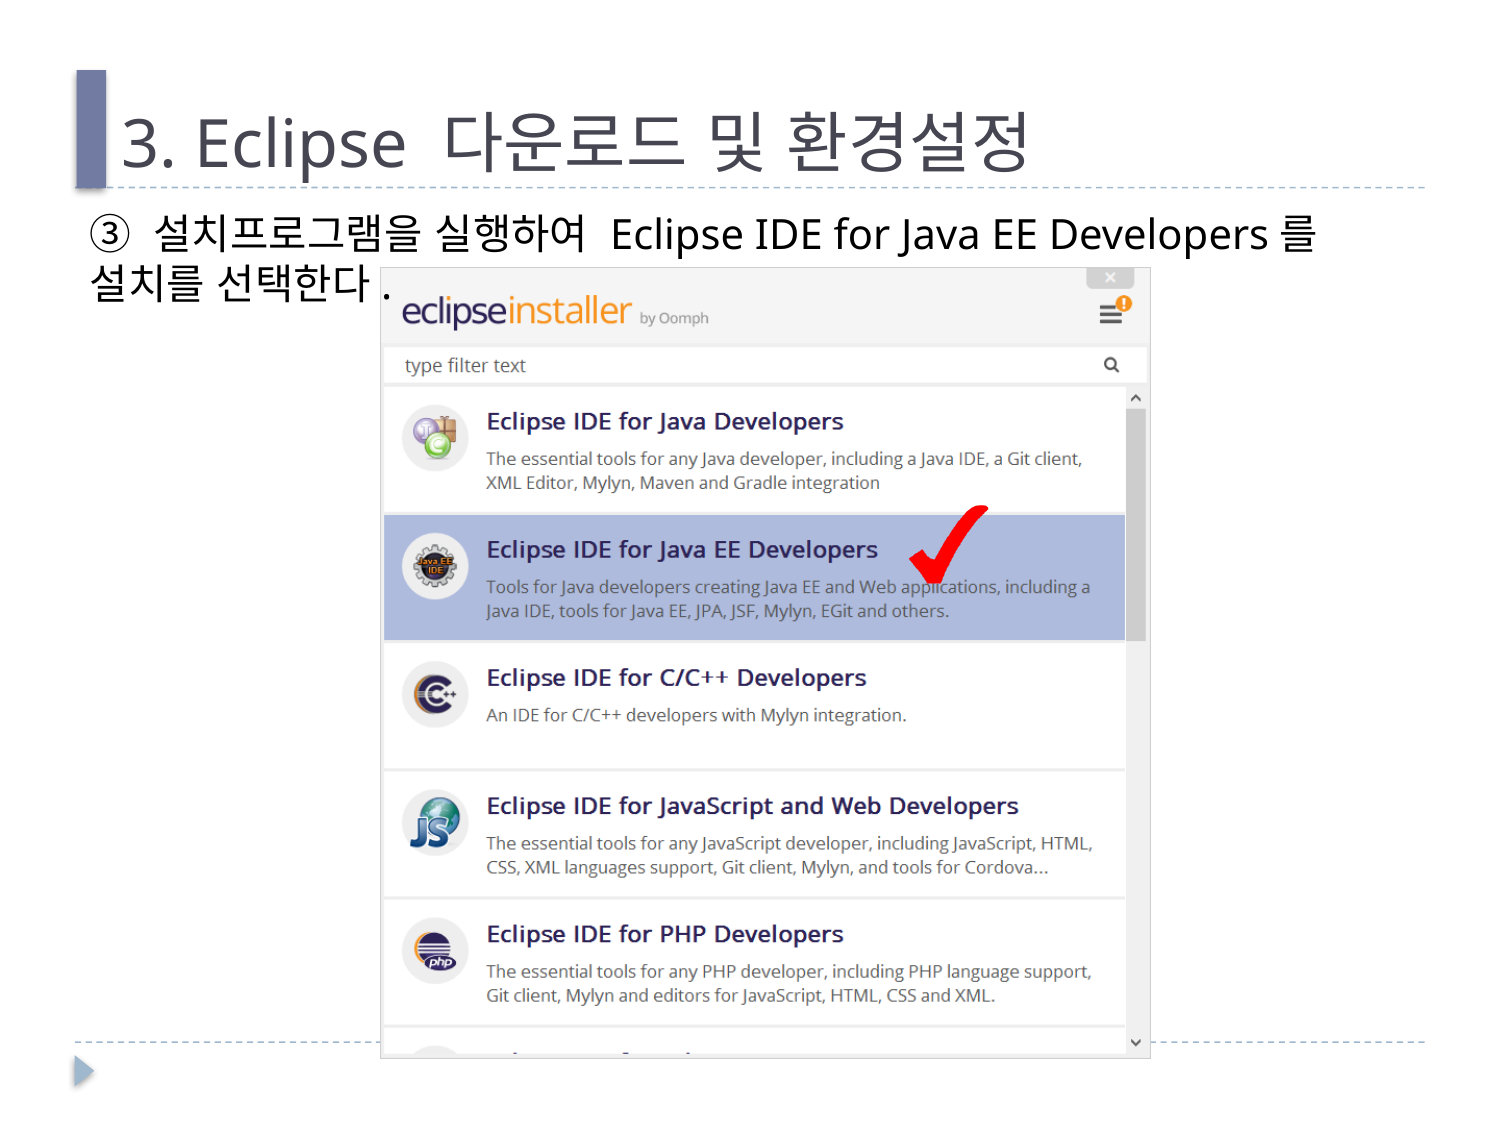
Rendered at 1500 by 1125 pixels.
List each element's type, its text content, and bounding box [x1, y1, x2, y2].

picture [379, 266, 1152, 1060]
text_box [106, 70, 1425, 189]
list ③ 설치프로그램을 실행하여 Eclipse IDE for Java EE Developers를 설치를 선택한다. [75, 200, 1425, 1010]
